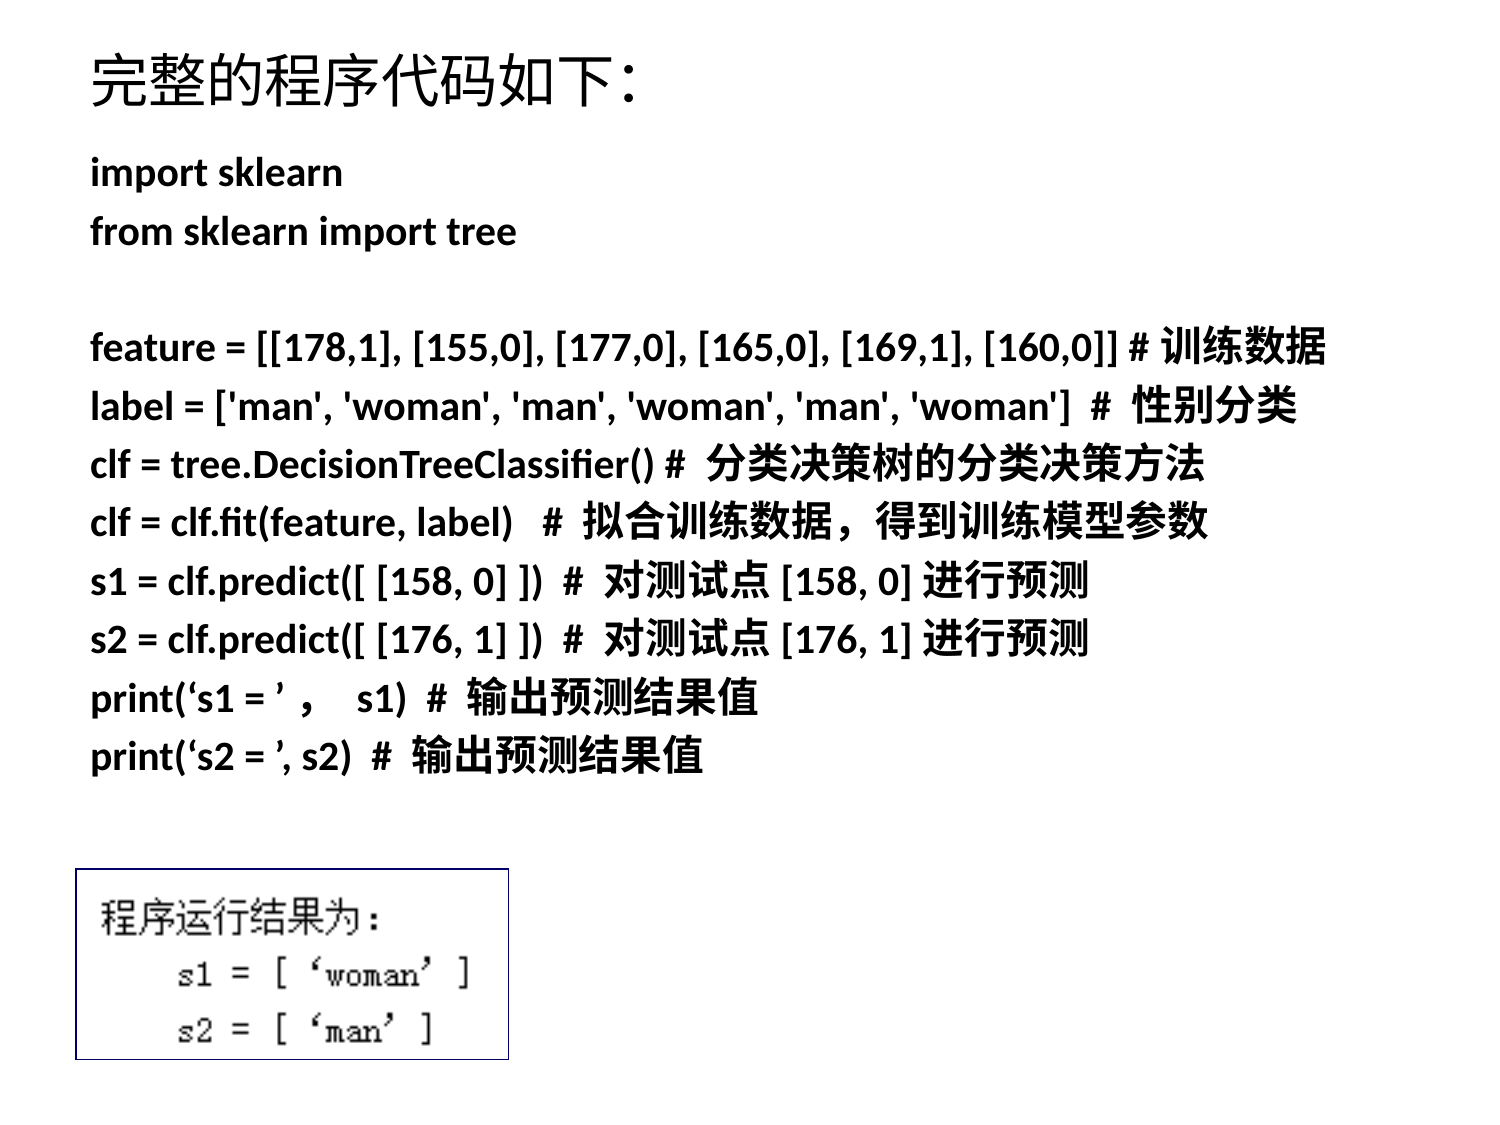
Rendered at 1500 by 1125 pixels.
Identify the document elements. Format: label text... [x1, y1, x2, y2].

title 完整的程序代码如下： [75, 45, 1425, 114]
list import sklearn from sklearn import tree feature = [[178,1], [155,0], [177,0], [165,0], [169,1], [160,0]] #训练数据 label = ['man', 'woman', 'man', 'woman', 'man', 'woman'] # 性别分类 clf = tree.DecisionTreeClassifier() # 分类决策树的分类决策方法 clf = clf.fit(feature, label) # 拟合训练数据，得到训练模型参数 s1 = clf.predict([ [158, 0] ]) # 对测试点[158, 0]进行预测 s2 = clf.predict([ [176, 1] ]) # 对测试点[176, 1]进行预测 print(‘s1 = ’， s1) # 输出预测结果值 print(‘s2 = ’, s2) # 输出预测结果值 [75, 137, 1425, 1071]
picture [76, 869, 509, 1059]
